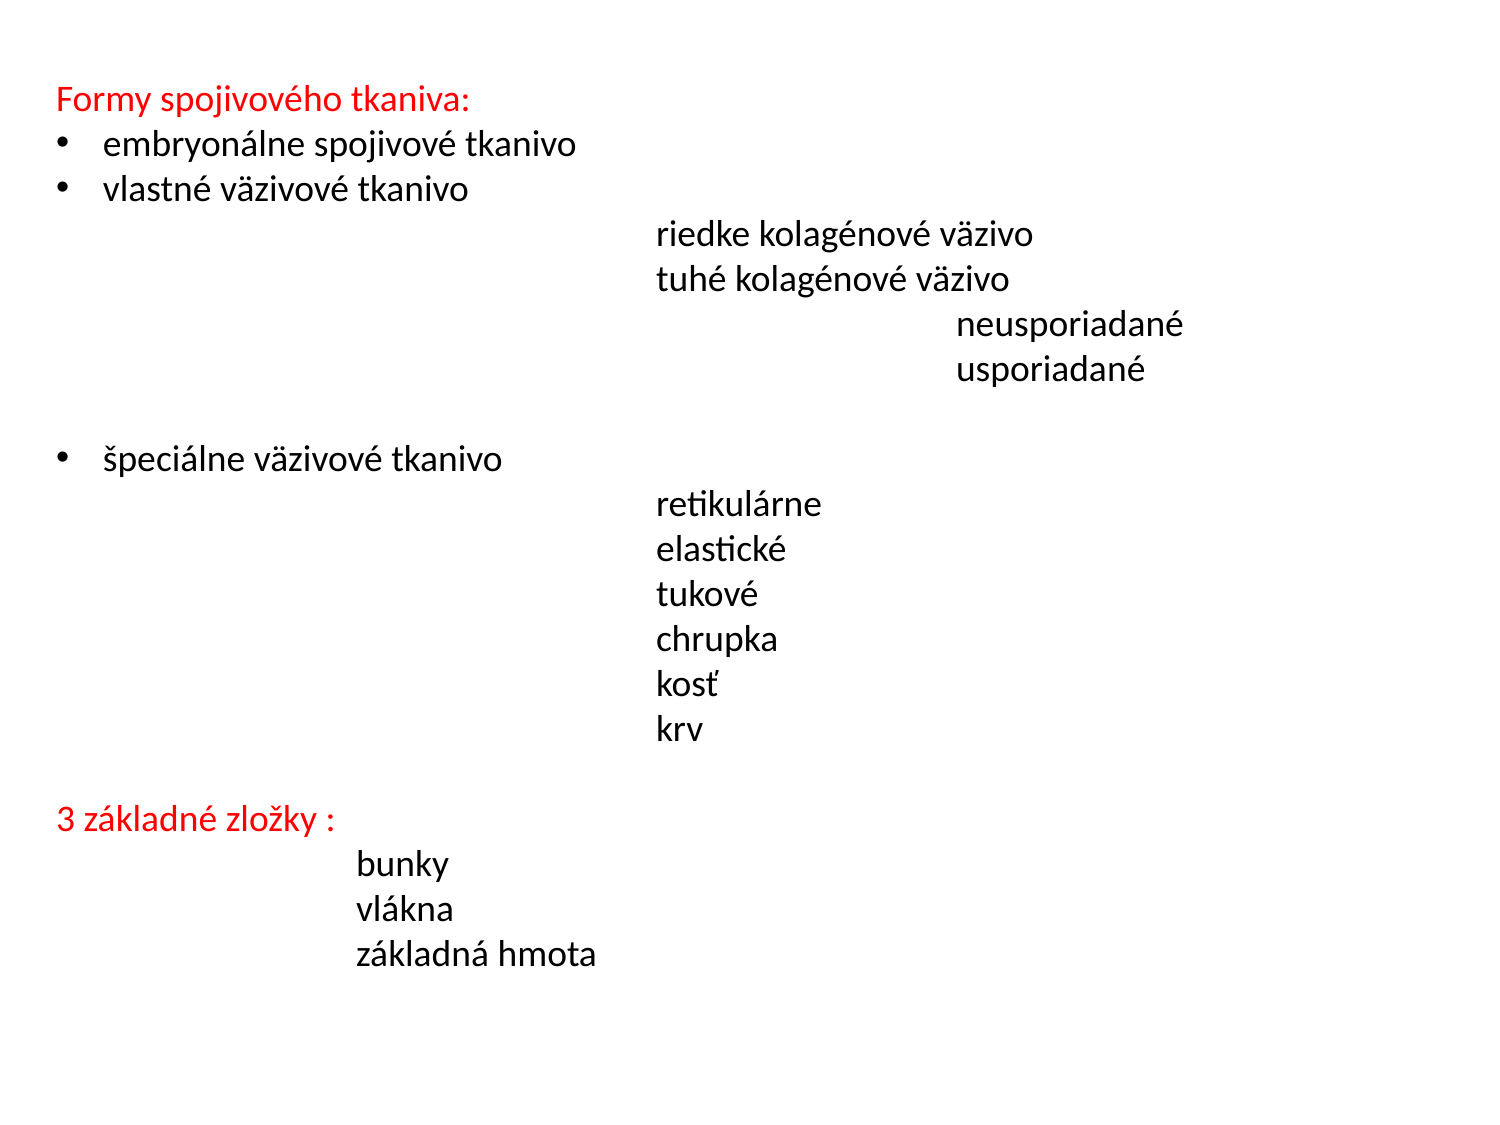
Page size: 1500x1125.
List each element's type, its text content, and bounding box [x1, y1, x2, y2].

text_box Formy spojivového tkaniva: embryonálne spojivové tkanivo vlastné väzivové tkanivo riedke kolagénové väzivo tuhé kolagénové väzivo neusporiadané usporiadané špeciálne väzivové tkanivo retikulárne elastické tukové chrupka kosť krv 3 základné zložky : bunky vlákna základná hmota [41, 66, 1424, 1027]
